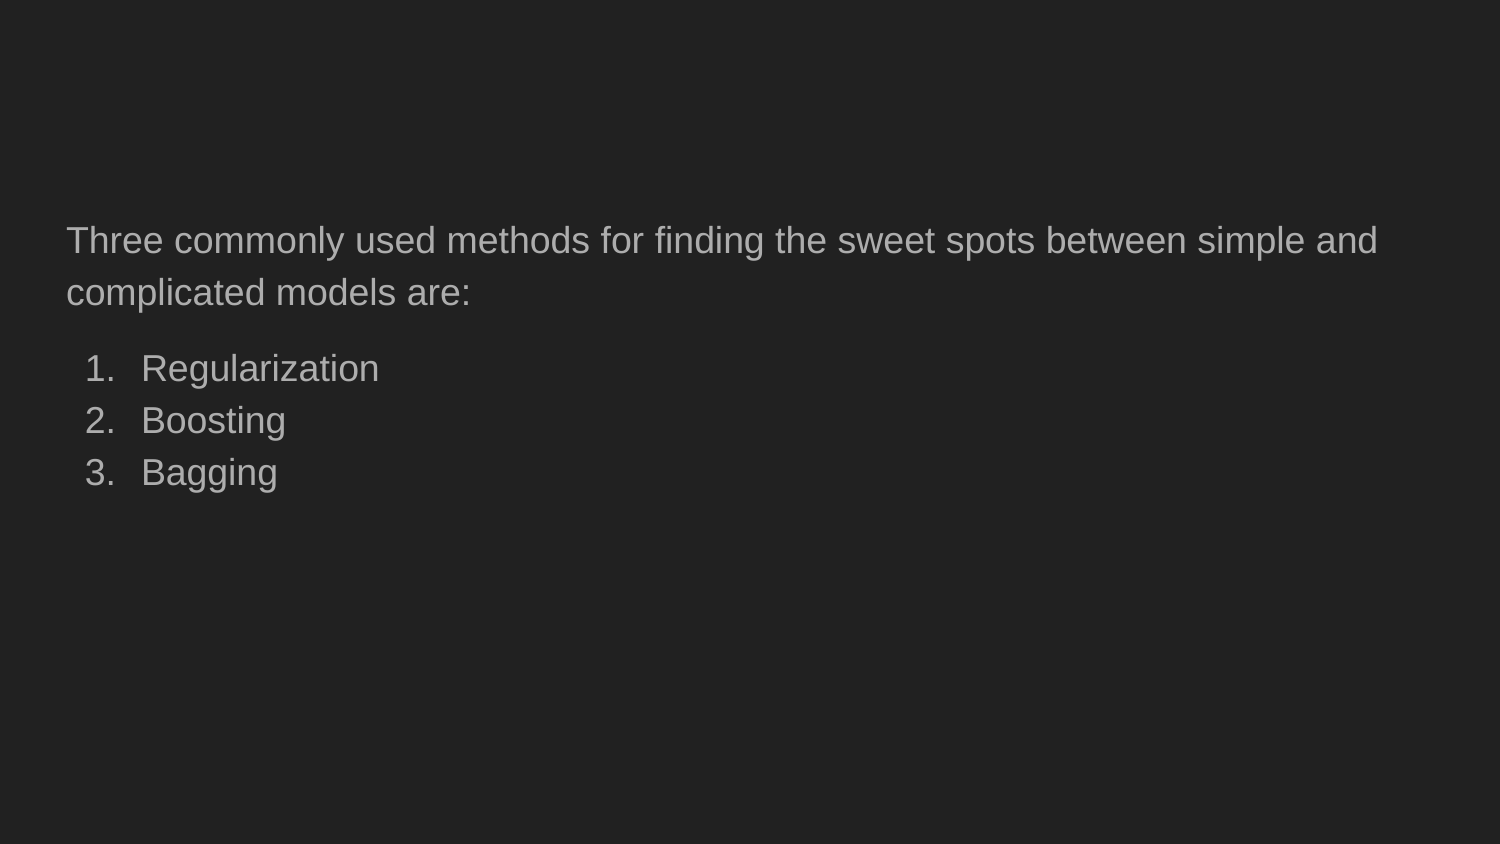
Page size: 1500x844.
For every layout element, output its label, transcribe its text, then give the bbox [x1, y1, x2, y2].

list Three commonly used methods for finding the sweet spots between simple and complicated models are: Regularization Boosting Bagging [51, 193, 1449, 516]
